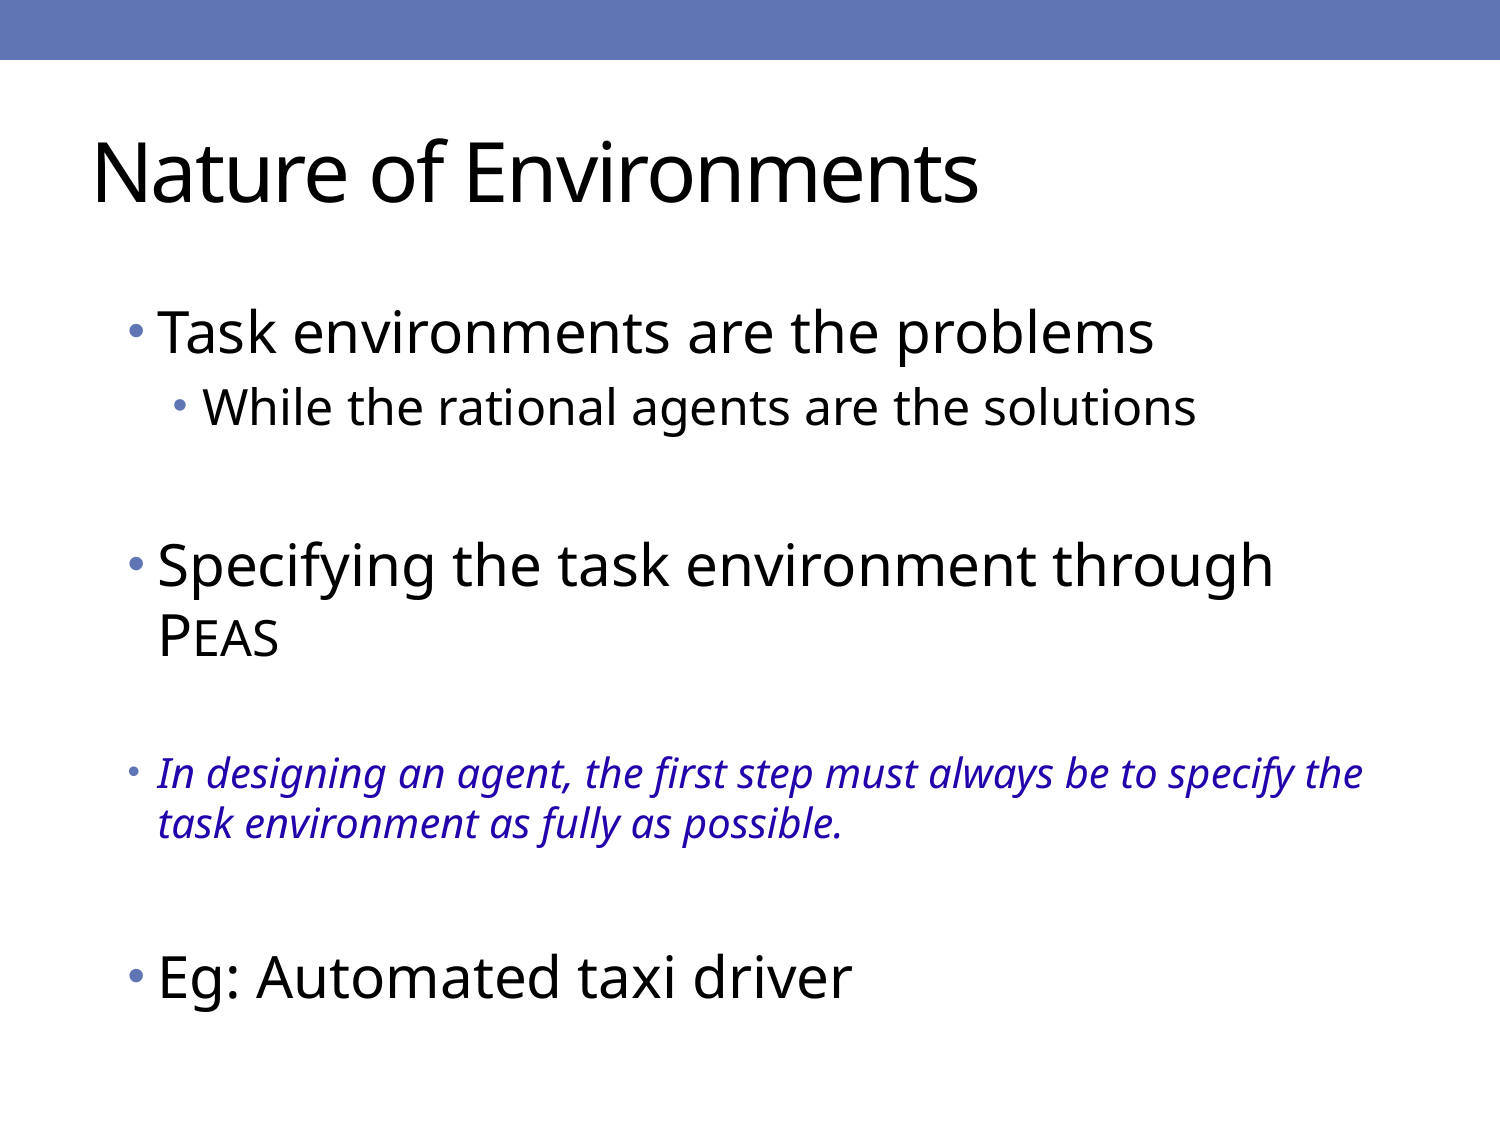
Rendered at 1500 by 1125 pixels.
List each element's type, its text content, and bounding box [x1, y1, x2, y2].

list Task environments are the problems While the rational agents are the solutions Specifying the task environment through PEAS In designing an agent, the first step must always be to specify the task environment as fully as possible. Eg: Automated taxi driver [112, 287, 1388, 1050]
title Nature of Environments [75, 87, 1425, 250]
